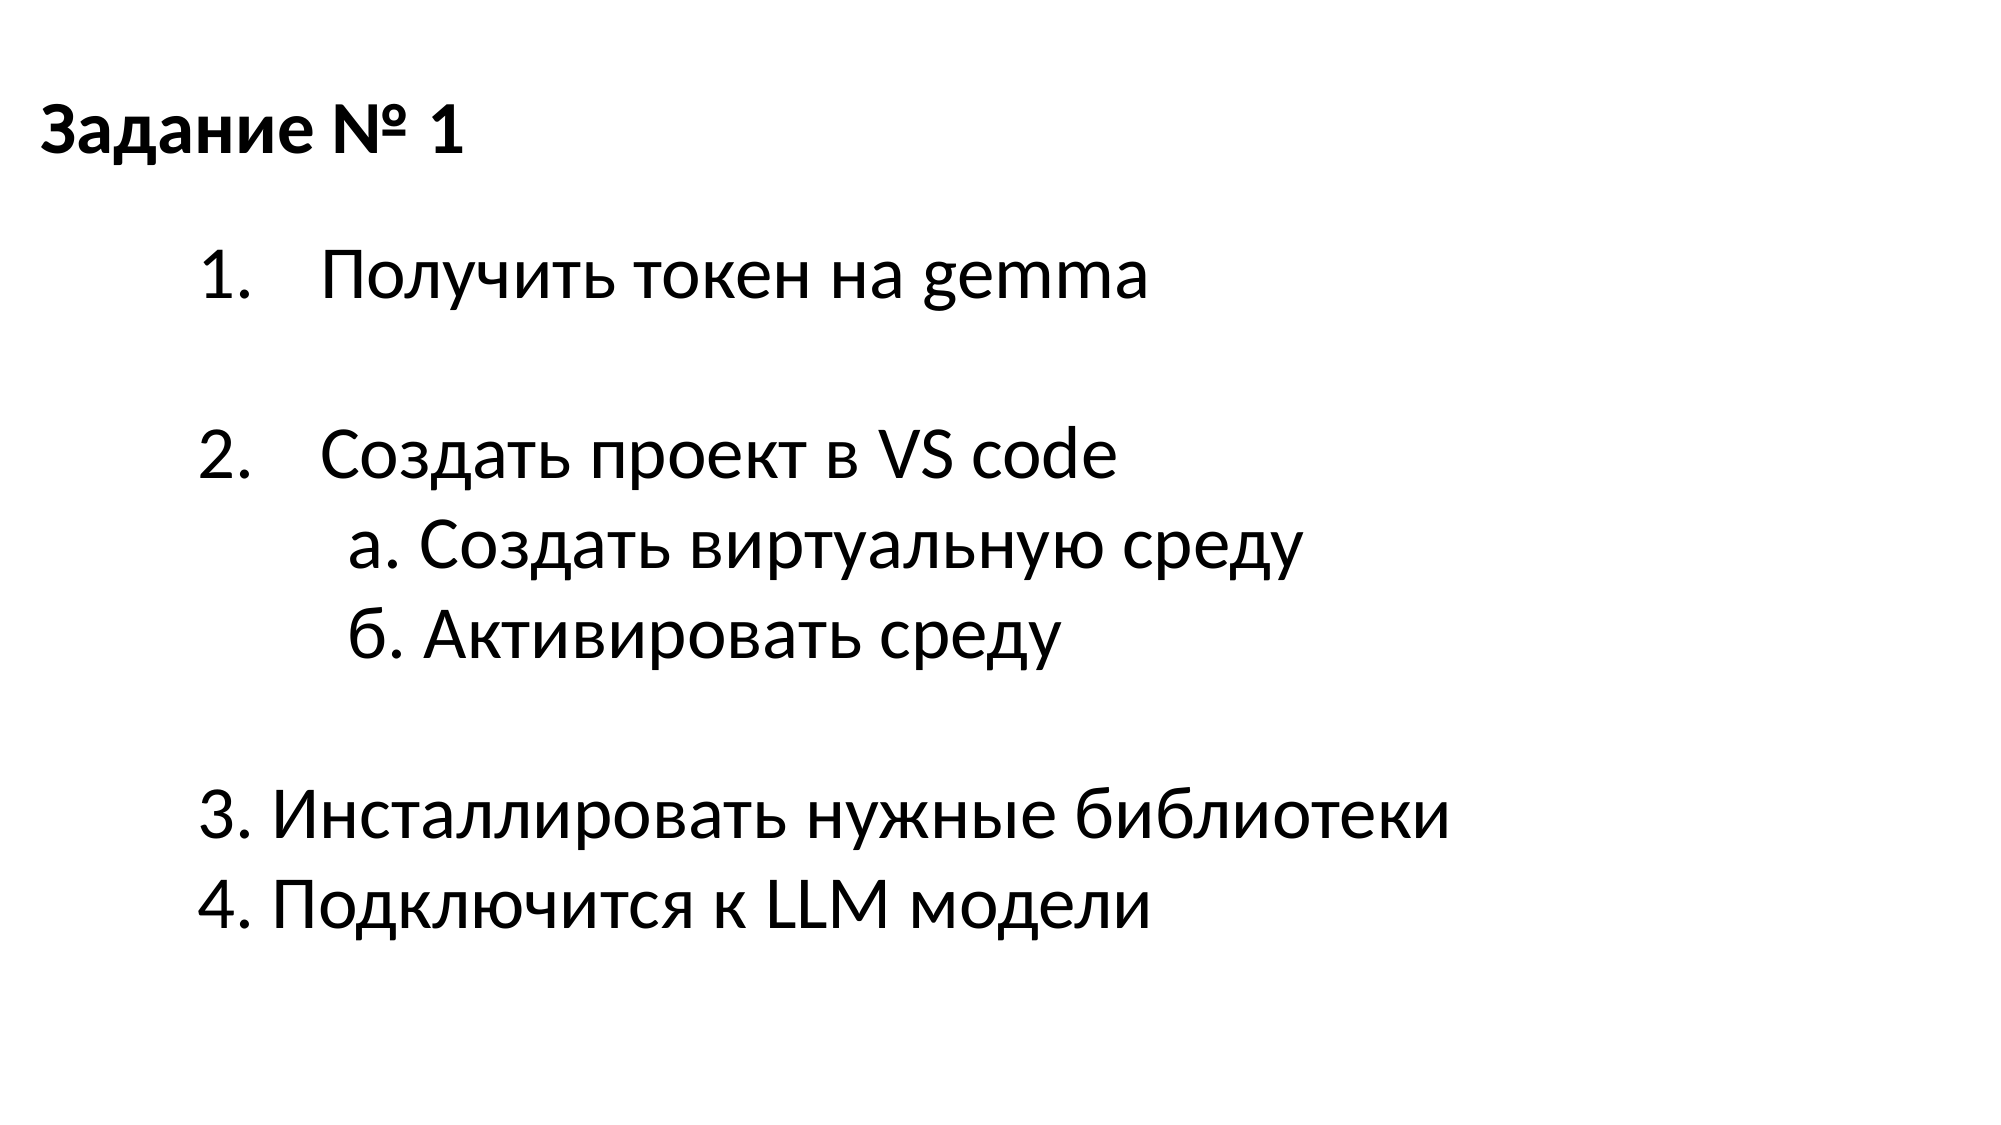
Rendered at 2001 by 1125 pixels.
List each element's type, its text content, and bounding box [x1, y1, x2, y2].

text_box Получить токен на gemma Создать проект в VS code а. Создать виртуальную среду б. Активировать среду 3. Инсталлировать нужные библиотеки 4. Подключится к LLM модели [183, 216, 1746, 952]
text_box Задание № 1 [26, 71, 1929, 176]
